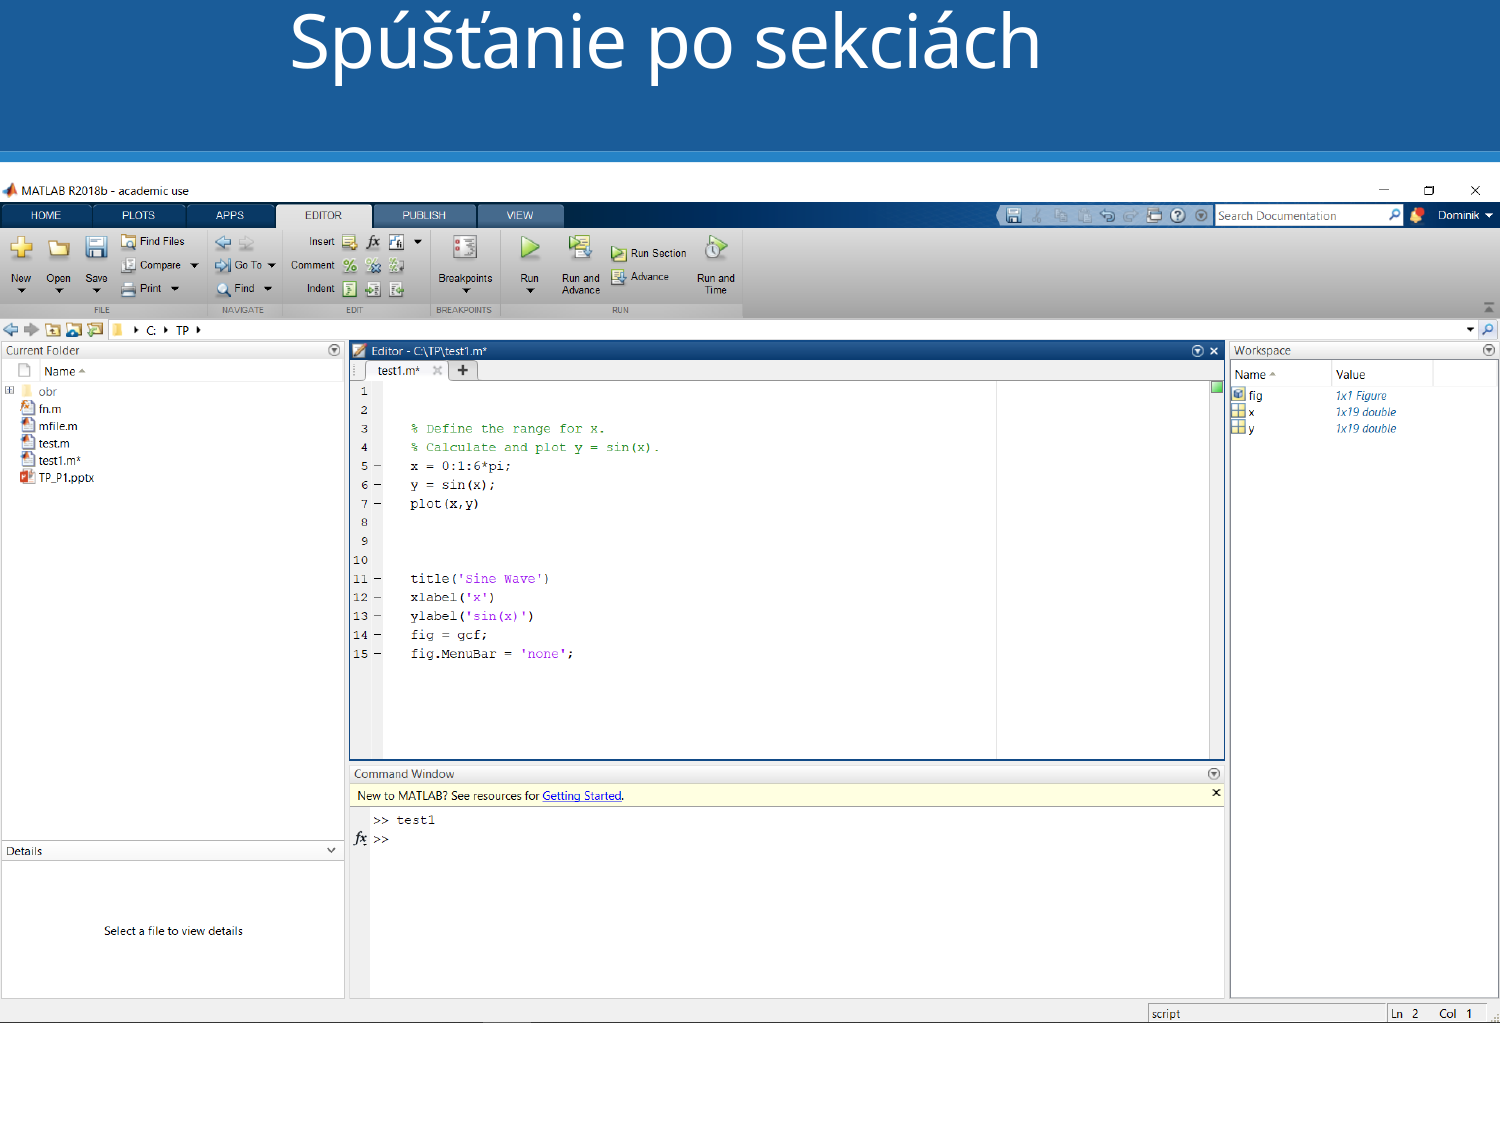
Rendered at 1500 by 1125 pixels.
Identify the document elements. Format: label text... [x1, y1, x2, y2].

picture [0, 178, 1500, 1024]
title Spúšťanie po sekciách [0, 0, 1334, 146]
